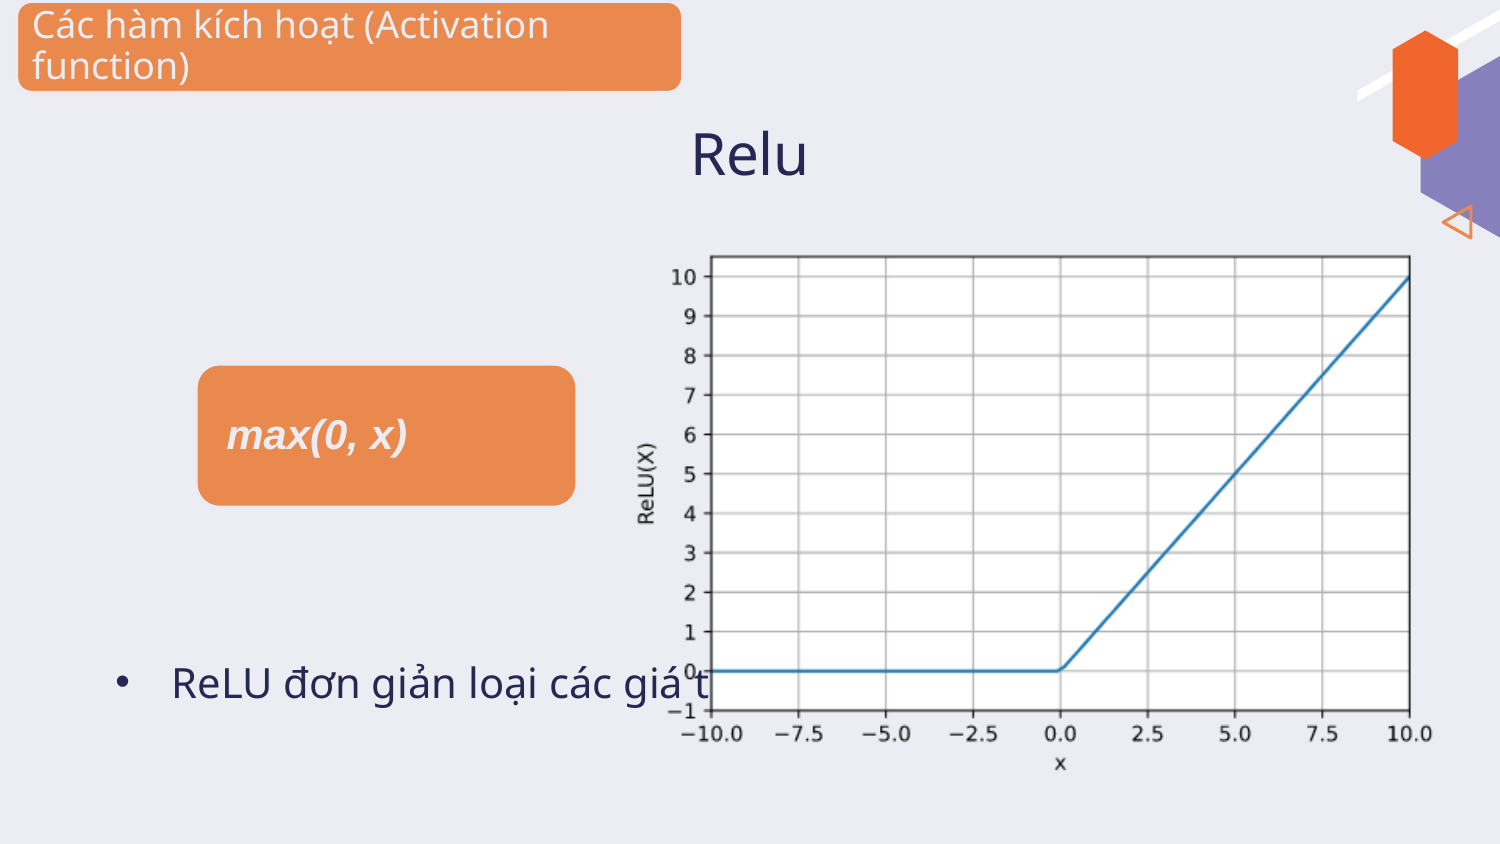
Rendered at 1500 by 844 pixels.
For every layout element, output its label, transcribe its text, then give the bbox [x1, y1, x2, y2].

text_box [195, 363, 578, 509]
title Relu [622, 101, 878, 184]
text_box ReLU đơn giản loại các giá trị < 0. [100, 641, 1400, 844]
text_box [15, 0, 684, 94]
picture [599, 185, 1500, 787]
